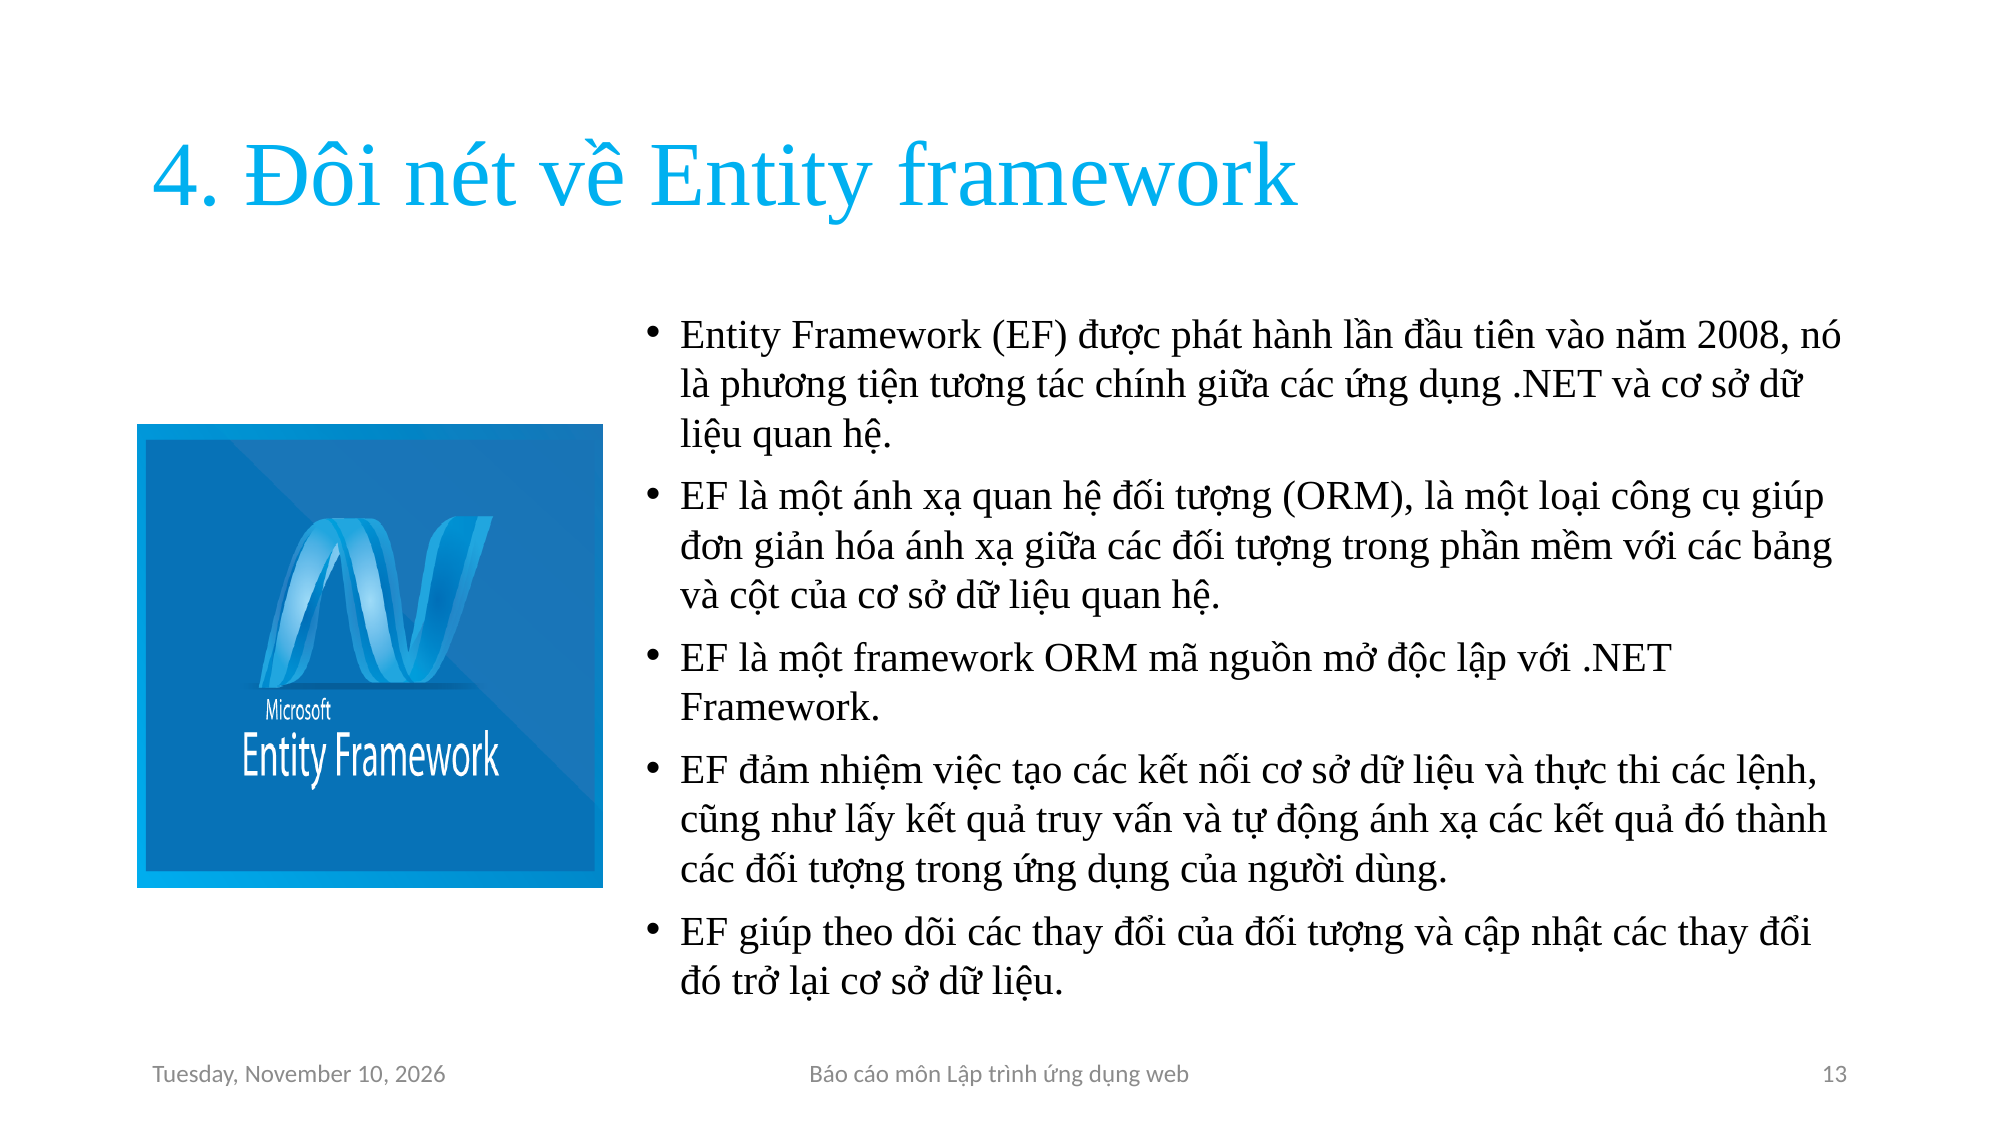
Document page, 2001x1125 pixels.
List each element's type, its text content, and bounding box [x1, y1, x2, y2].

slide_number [137, 1042, 588, 1103]
list Entity Framework (EF) được phát hành lần đầu tiên vào năm 2008, nó là phương tiện tương tác chính giữa các ứng dụng .NET và cơ sở dữ liệu quan hệ. EF là một ánh xạ quan hệ đối tượng (ORM), là một loại công cụ giúp đơn giản hóa ánh xạ giữa các đối tượng trong phần mềm với các bảng và cột của cơ sở dữ liệu quan hệ. EF là một framework ORM mã nguồn mở độc lập với .NET Framework. EF đảm nhiệm việc tạo các kết nối cơ sở dữ liệu và thực thi các lệnh, cũng như lấy kết quả truy vấn và tự động ánh xạ các kết quả đó thành các đối tượng trong ứng dụng của người dùng. EF giúp theo dõi các thay đổi của đối tượng và cập nhật các thay đổi đó trở lại cơ sở dữ liệu. [630, 299, 1863, 1014]
footer Báo cáo môn Lập trình ứng dụng web [662, 1042, 1338, 1103]
title 4. Đôi nét về Entity framework [137, 59, 1863, 278]
slide_number 13 [1412, 1042, 1863, 1103]
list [137, 424, 603, 888]
